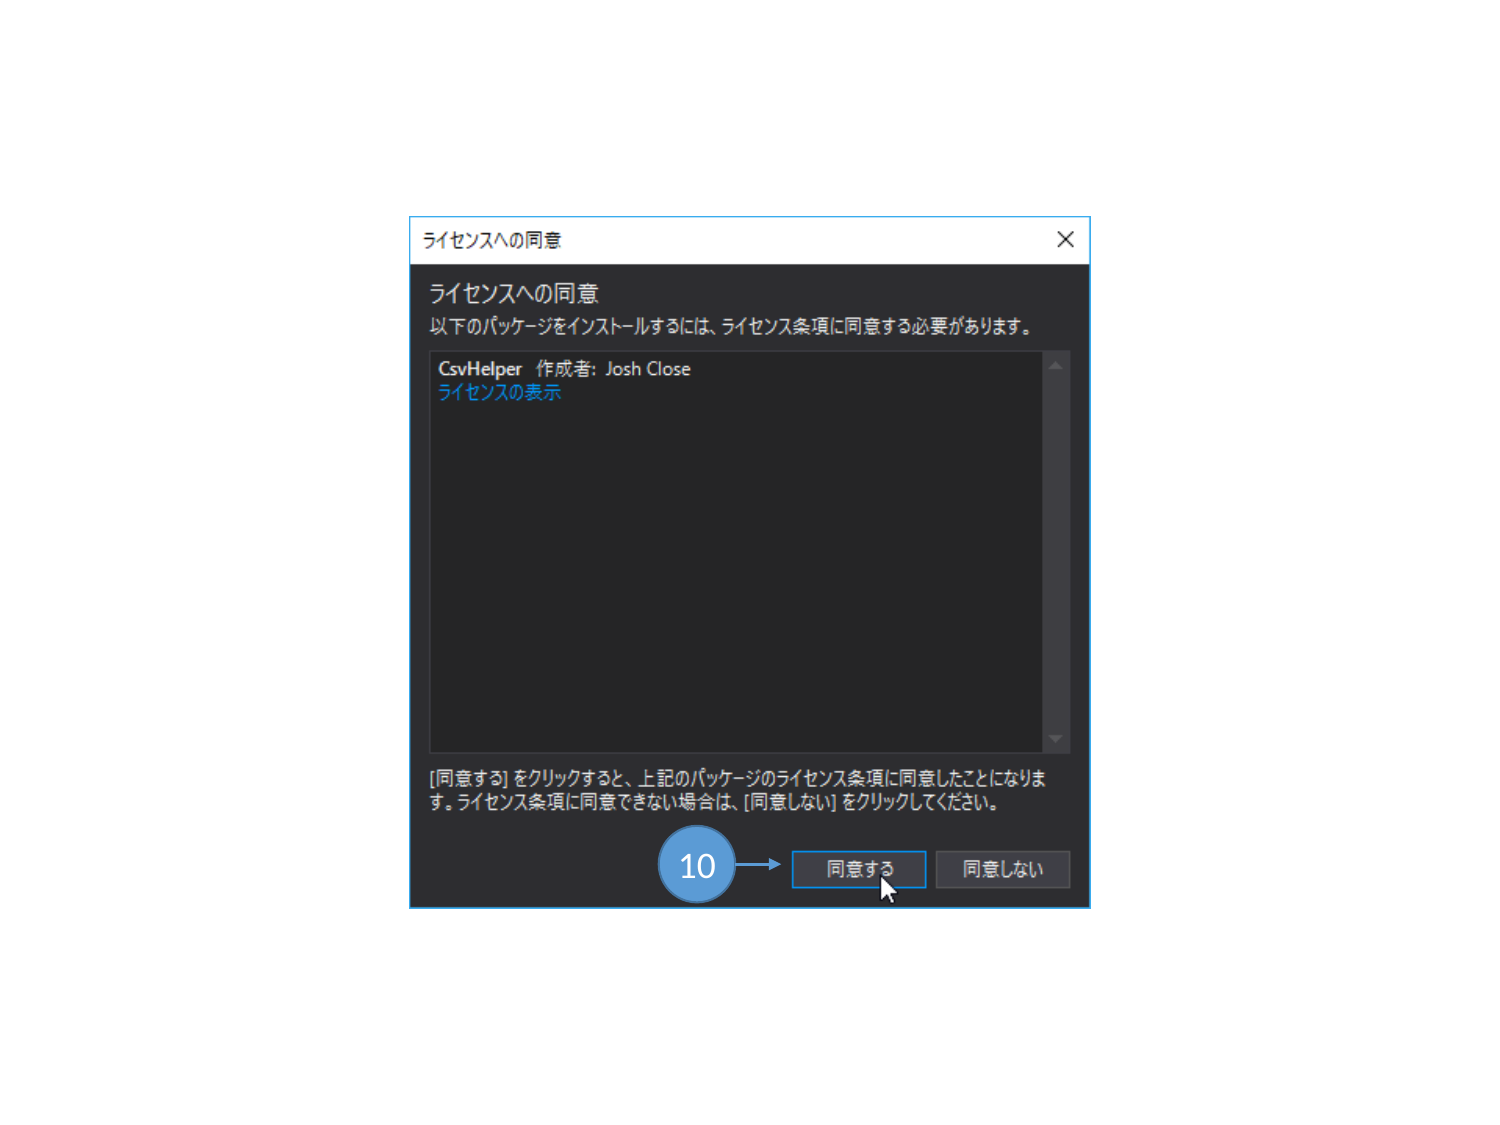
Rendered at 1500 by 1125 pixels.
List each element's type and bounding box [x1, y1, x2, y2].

text_box [658, 825, 782, 903]
picture [409, 216, 1091, 909]
